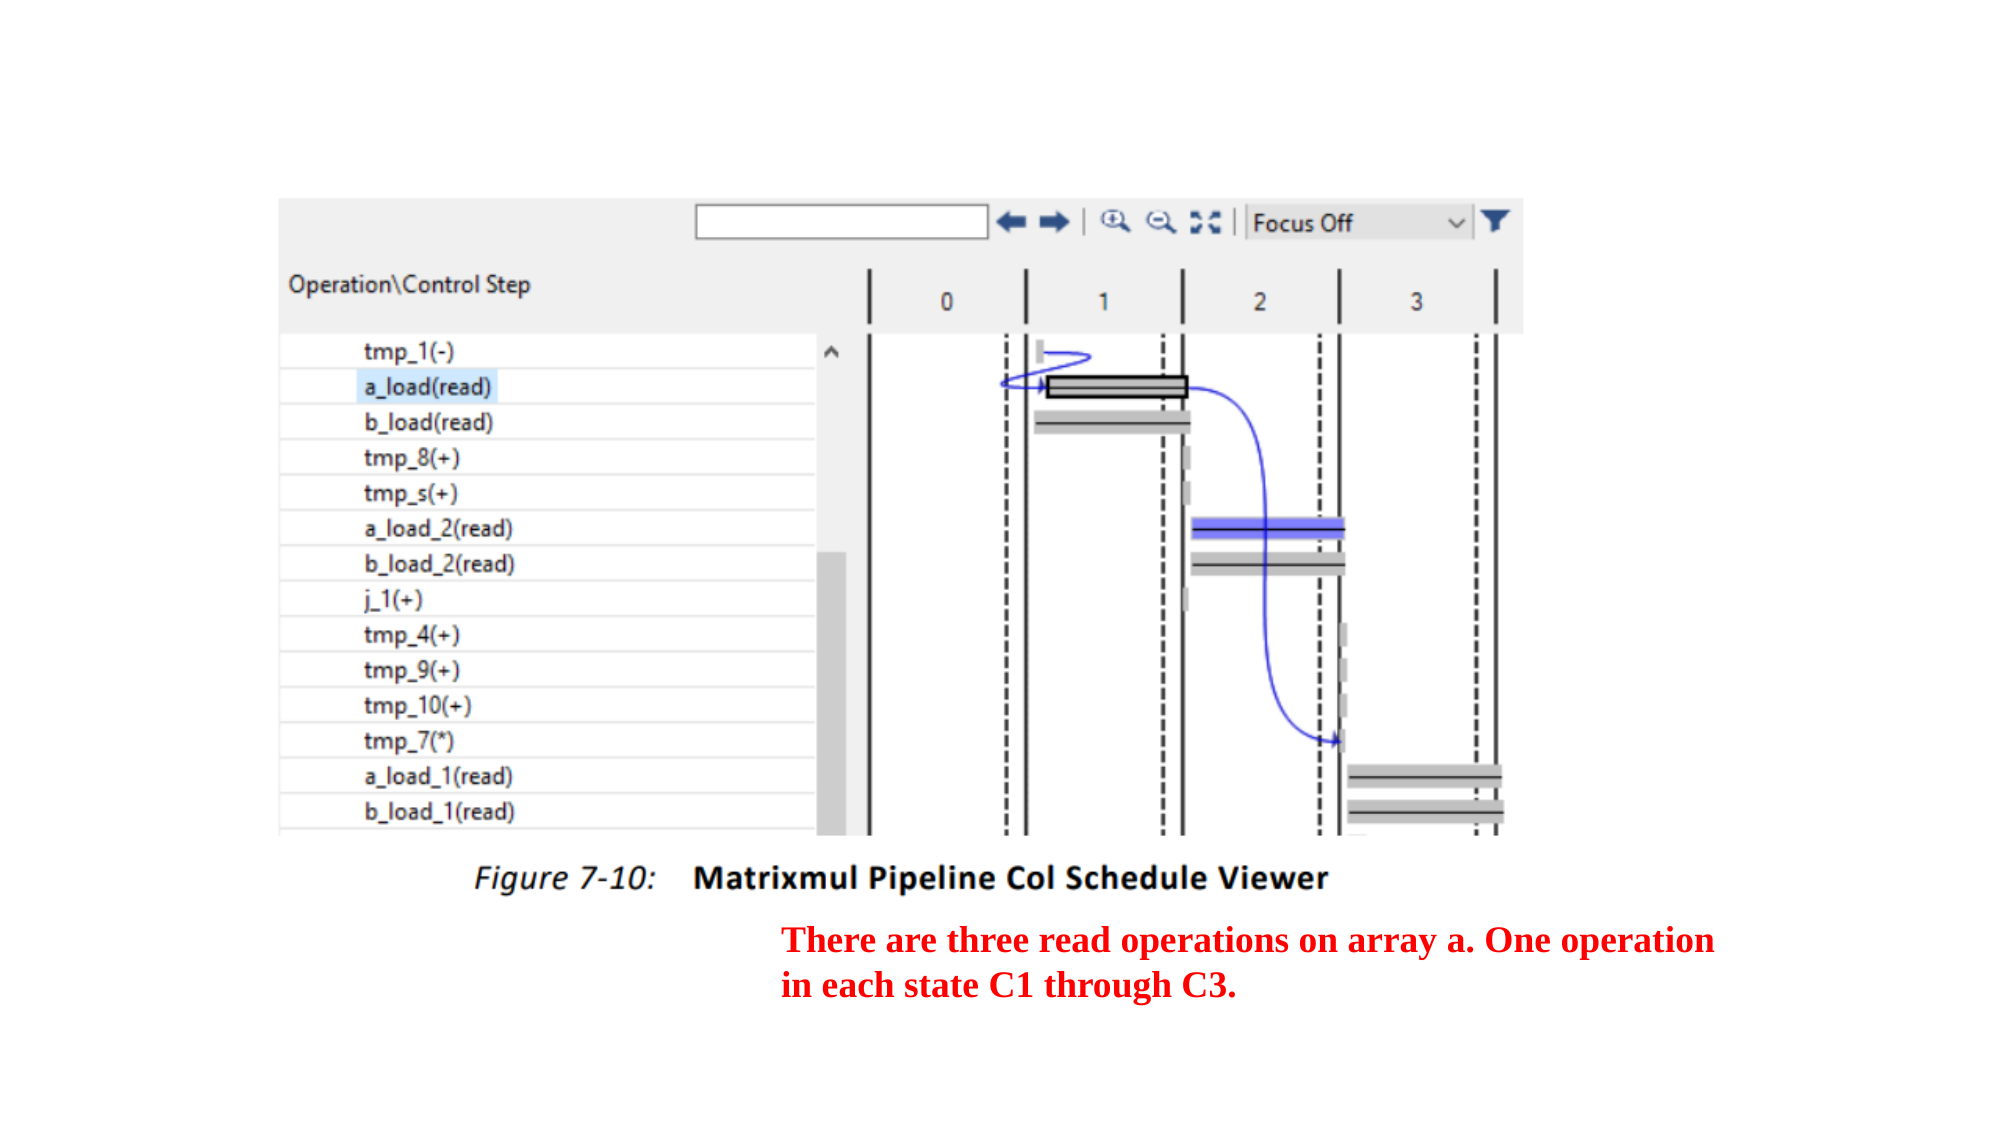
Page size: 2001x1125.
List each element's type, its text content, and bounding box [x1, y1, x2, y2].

text_box There are three read operations on array a. One operation in each state C1 through C3. [766, 907, 1767, 1012]
picture [191, 153, 1641, 908]
